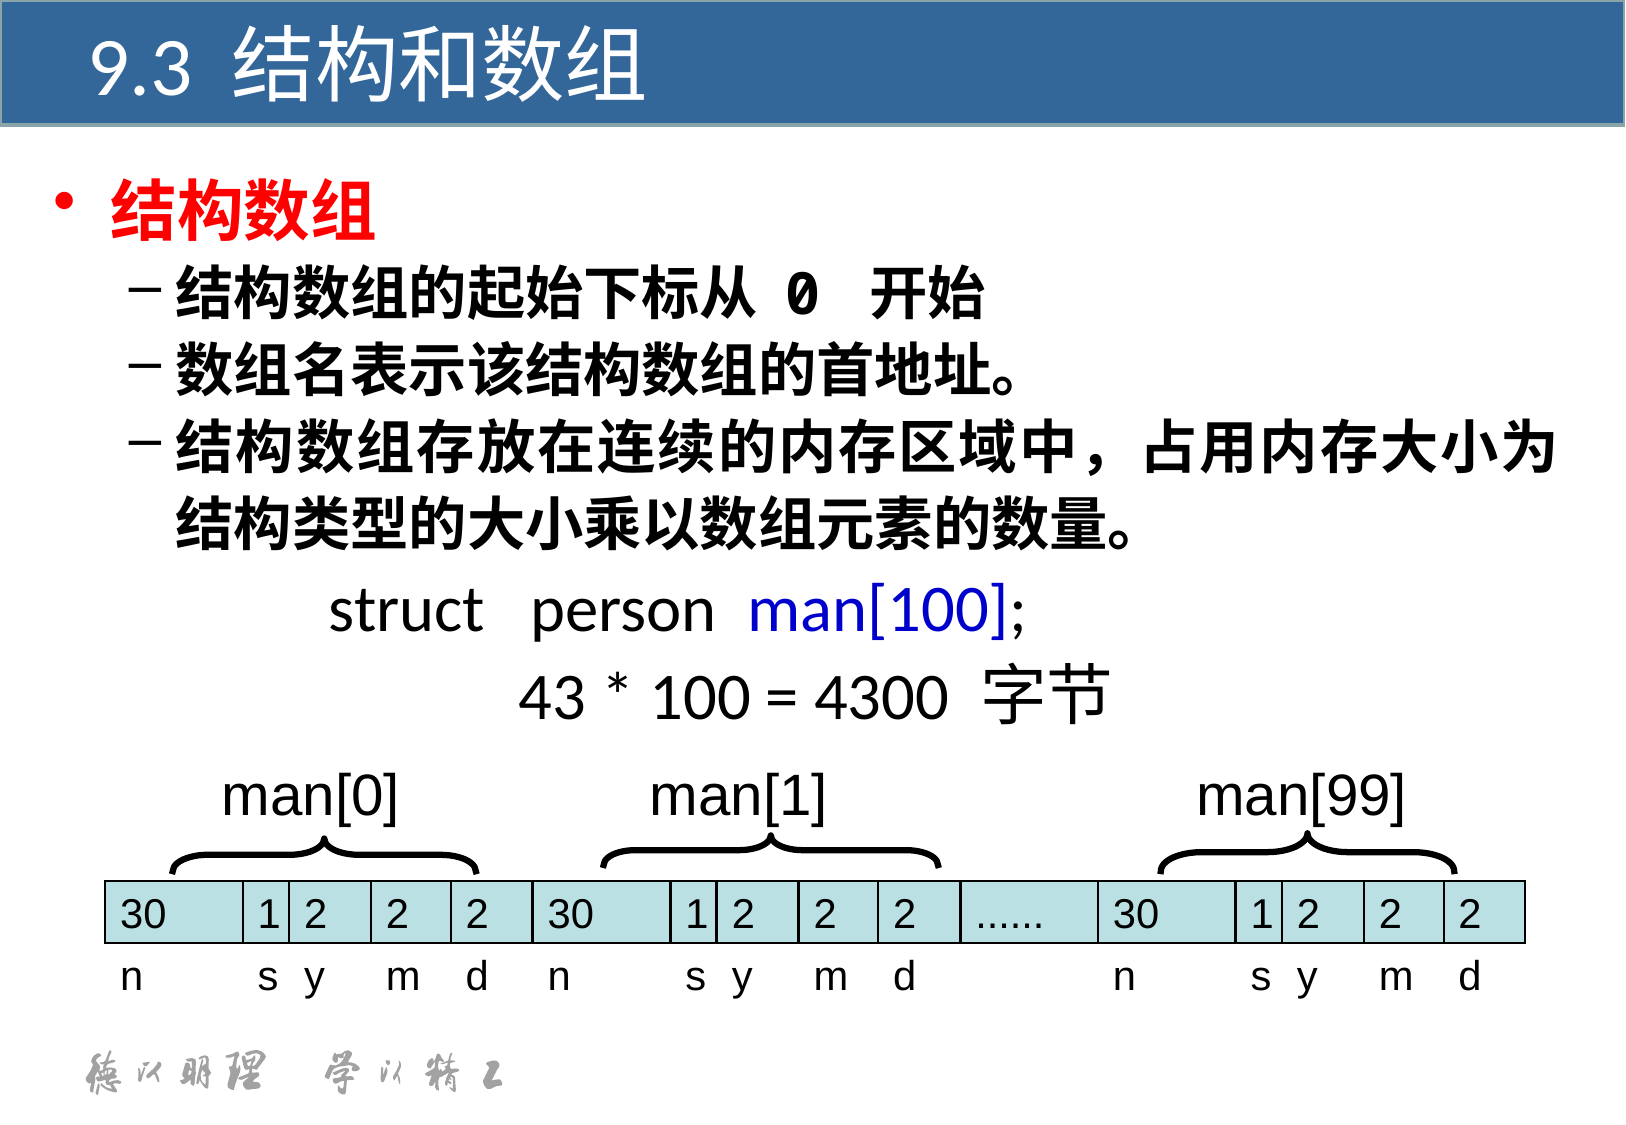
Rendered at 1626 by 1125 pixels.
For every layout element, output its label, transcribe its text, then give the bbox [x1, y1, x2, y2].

list 结构数组 结构数组的起始下标从 0 开始 数组名表示该结构数组的首地址。 结构数组存放在连续的内存区域中，占用内存大小为结构类型的大小乘以数组元素的数量。 struct person man[100]; 43 * 100 = 4300 字节 [39, 153, 1575, 732]
text_box 9.3 结构和数组 [0, 0, 1625, 127]
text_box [105, 749, 1526, 1006]
